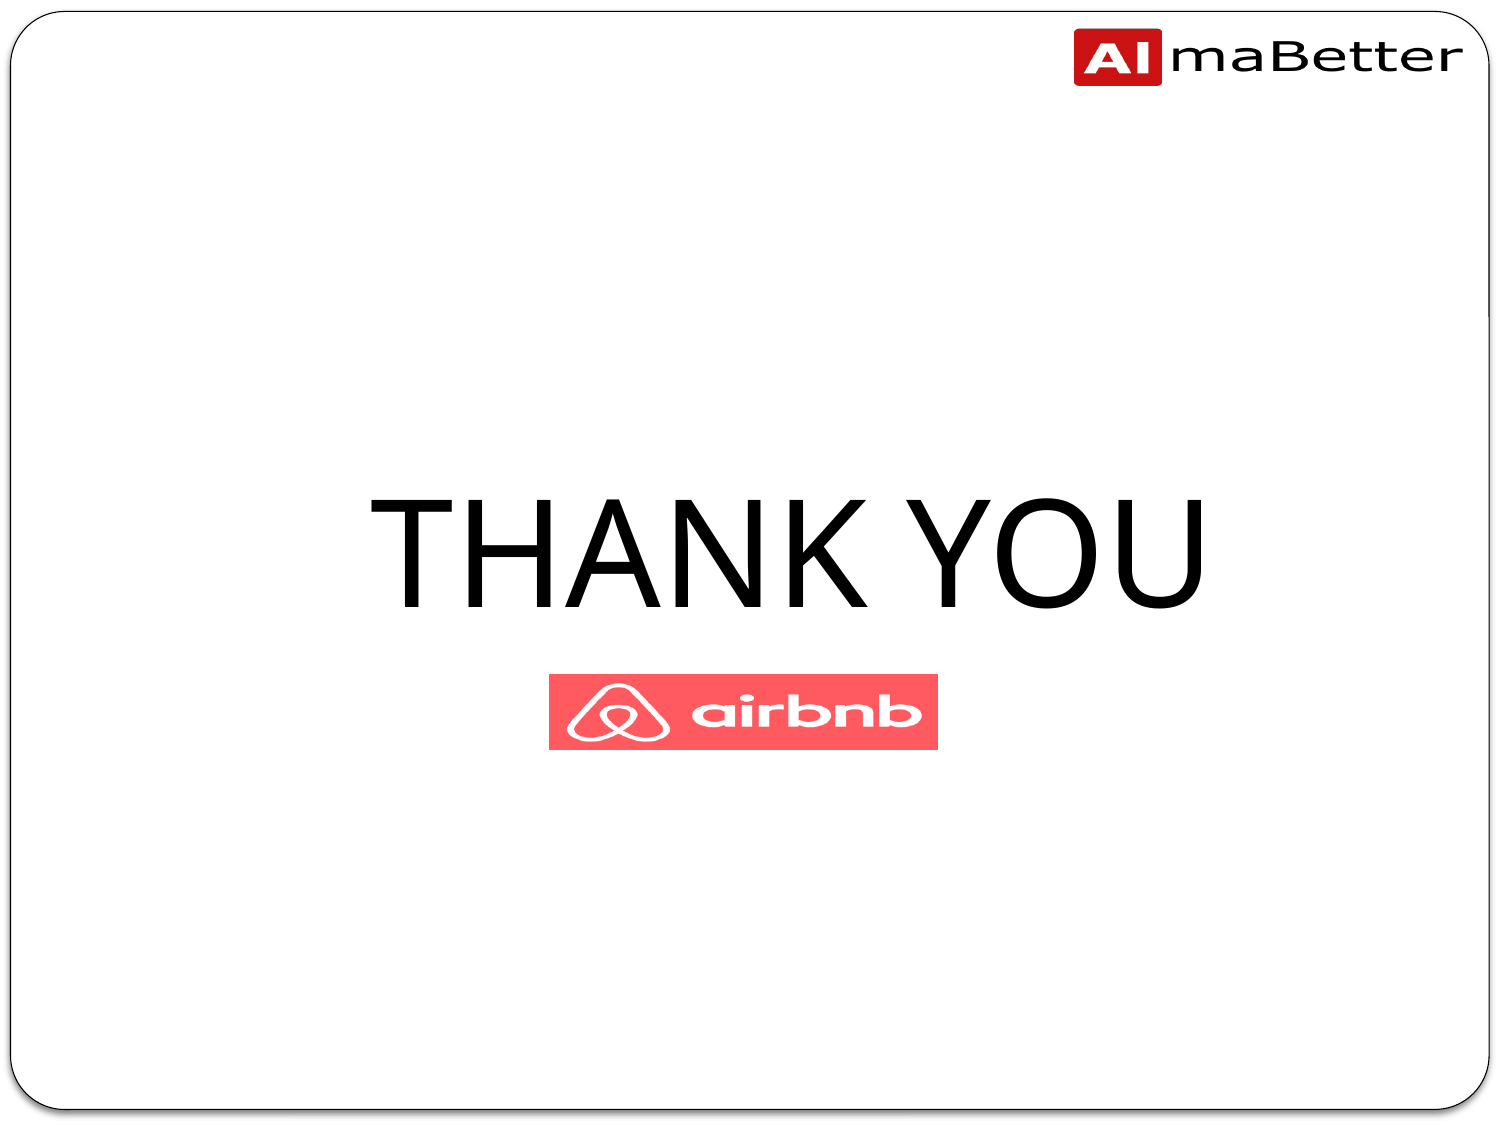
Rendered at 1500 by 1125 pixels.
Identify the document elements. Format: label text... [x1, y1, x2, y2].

picture [549, 674, 938, 751]
picture [1074, 24, 1463, 88]
text_box THANK YOU [200, 449, 1363, 645]
